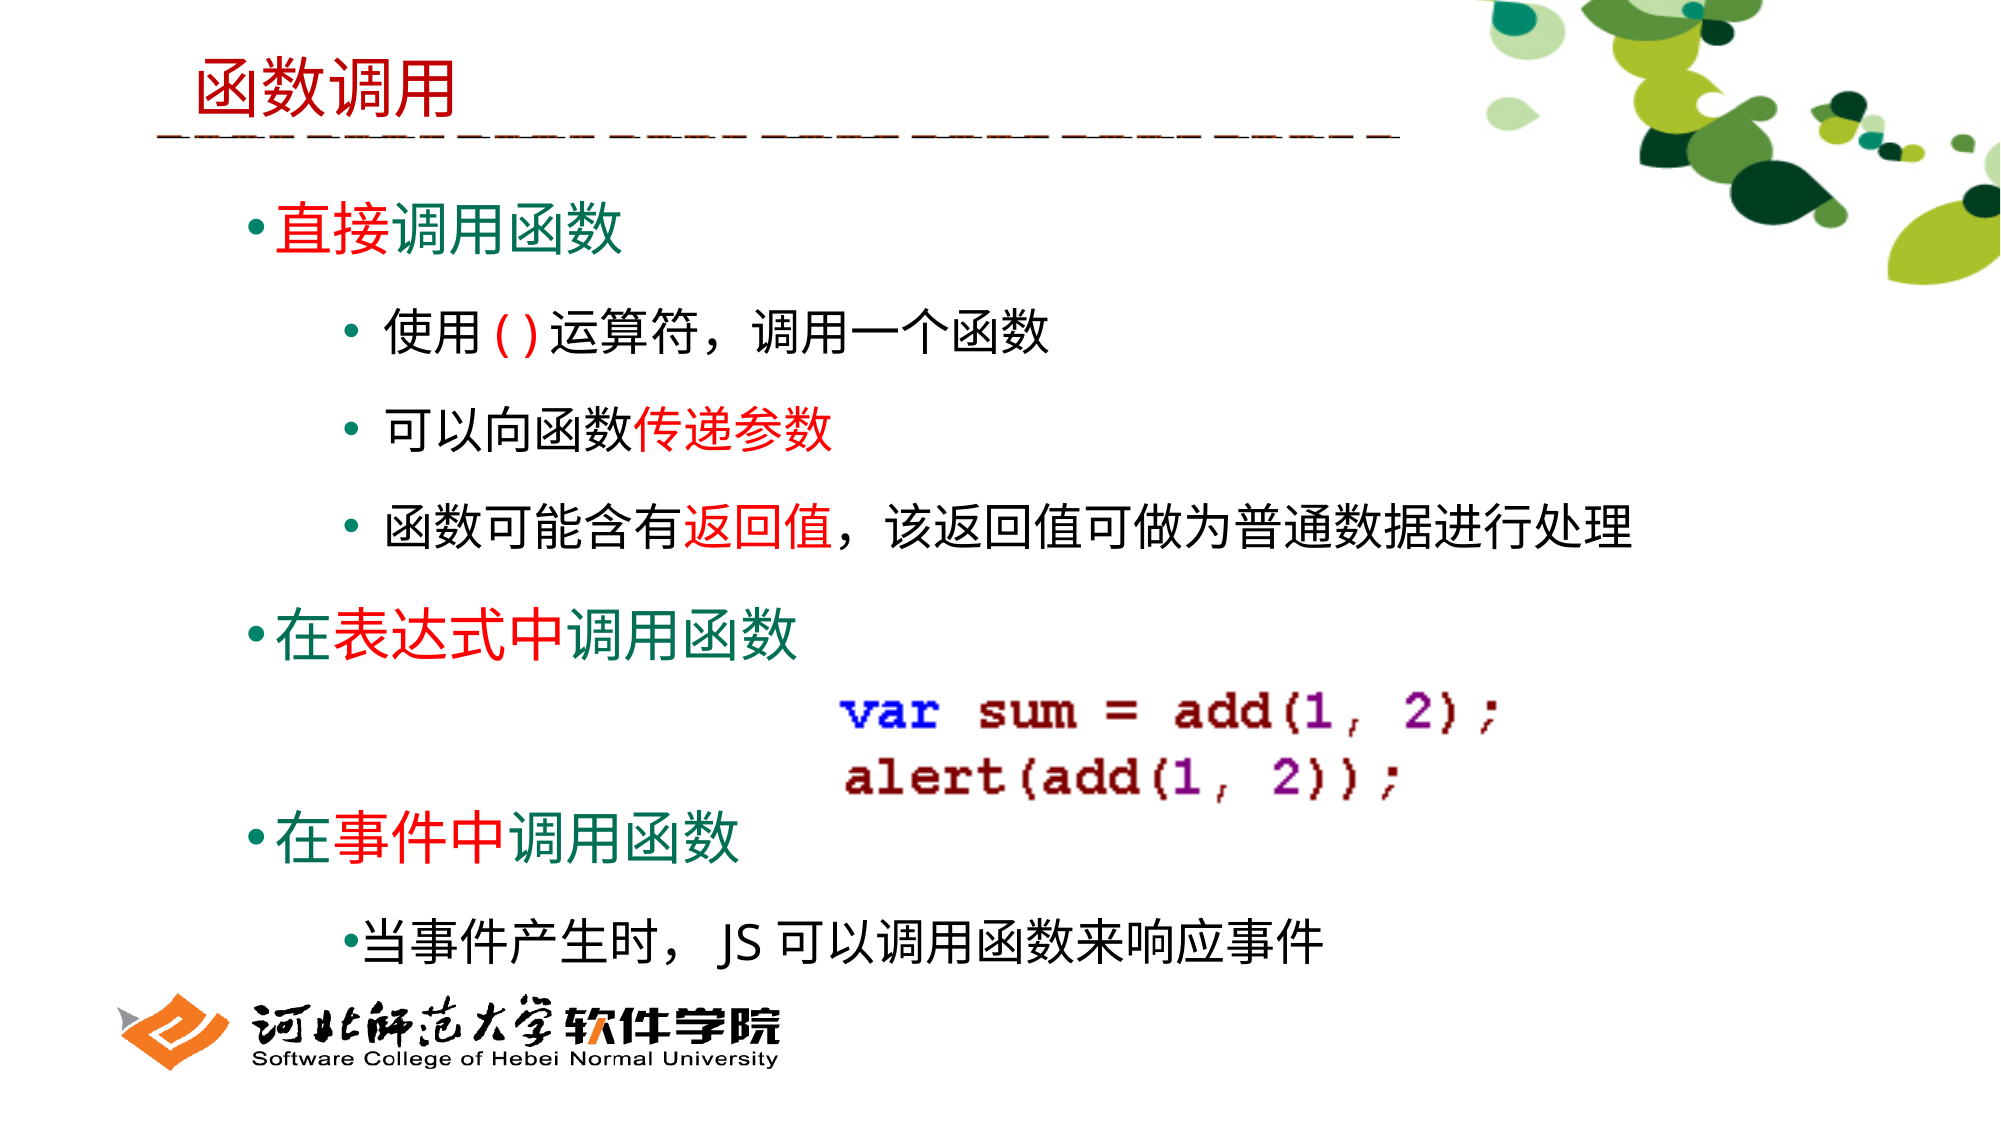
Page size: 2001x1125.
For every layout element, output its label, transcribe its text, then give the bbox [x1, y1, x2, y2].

list 直接调用函数 使用( )运算符，调用一个函数 可以向函数传递参数 函数可能含有返回值，该返回值可做为普通数据进行处理 在表达式中调用函数 在事件中调用函数 当事件产生时，JS可以调用函数来响应事件 [231, 184, 1733, 977]
picture [0, 0, 2001, 1125]
list 函数调用 [178, 38, 1523, 120]
